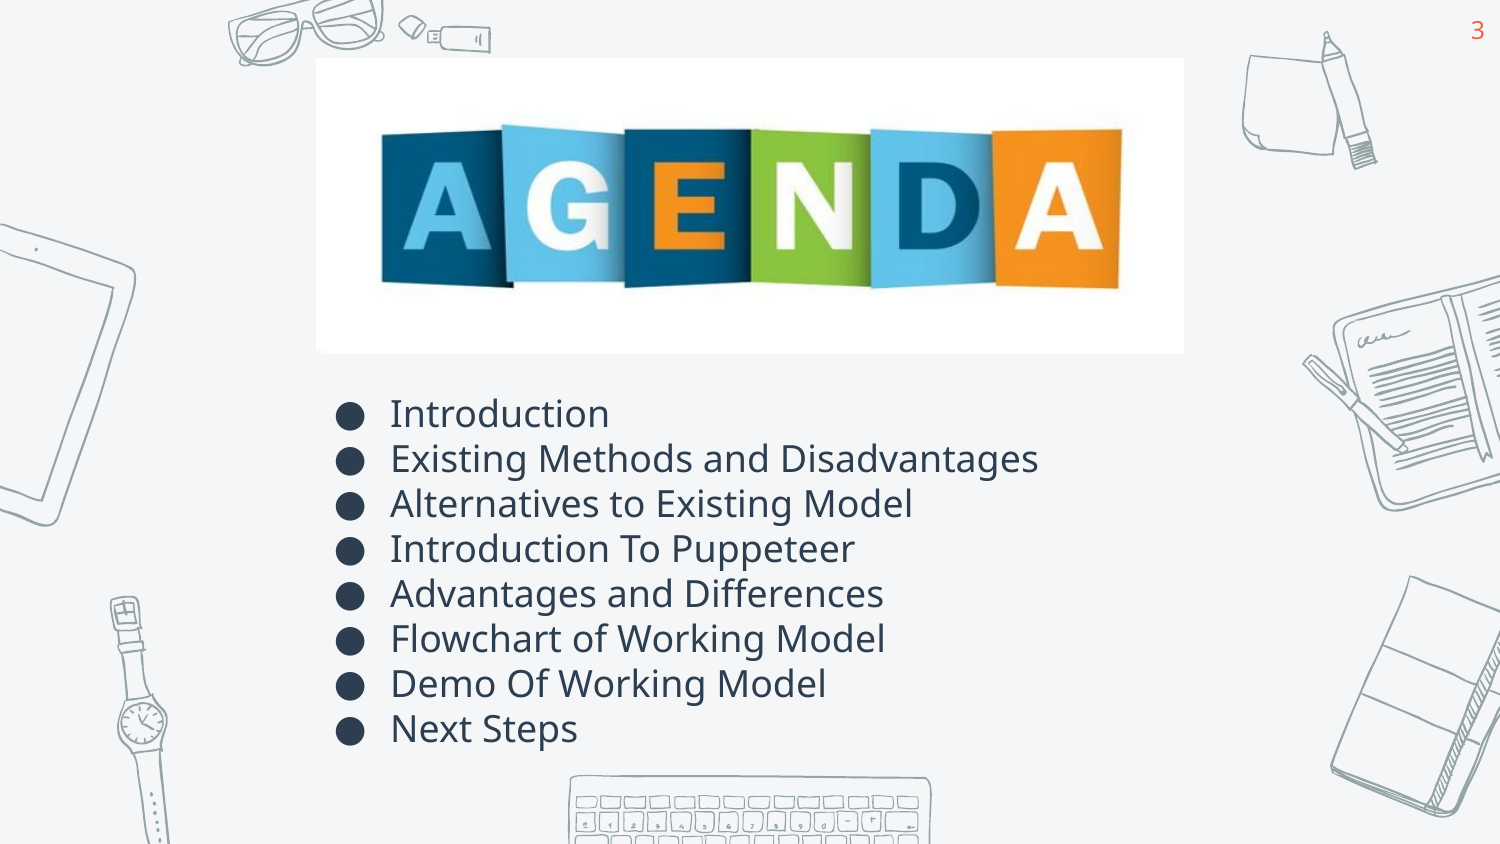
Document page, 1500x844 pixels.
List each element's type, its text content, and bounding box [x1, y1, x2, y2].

slide_number ‹#› [1435, 0, 1500, 53]
picture [315, 58, 1185, 354]
list Introduction Existing Methods and Disadvantages Alternatives to Existing Model Introduction To Puppeteer Advantages and Differences Flowchart of Working Model Demo Of Working Model Next Steps [300, 375, 1238, 791]
title Hello! [281, 239, 1219, 375]
